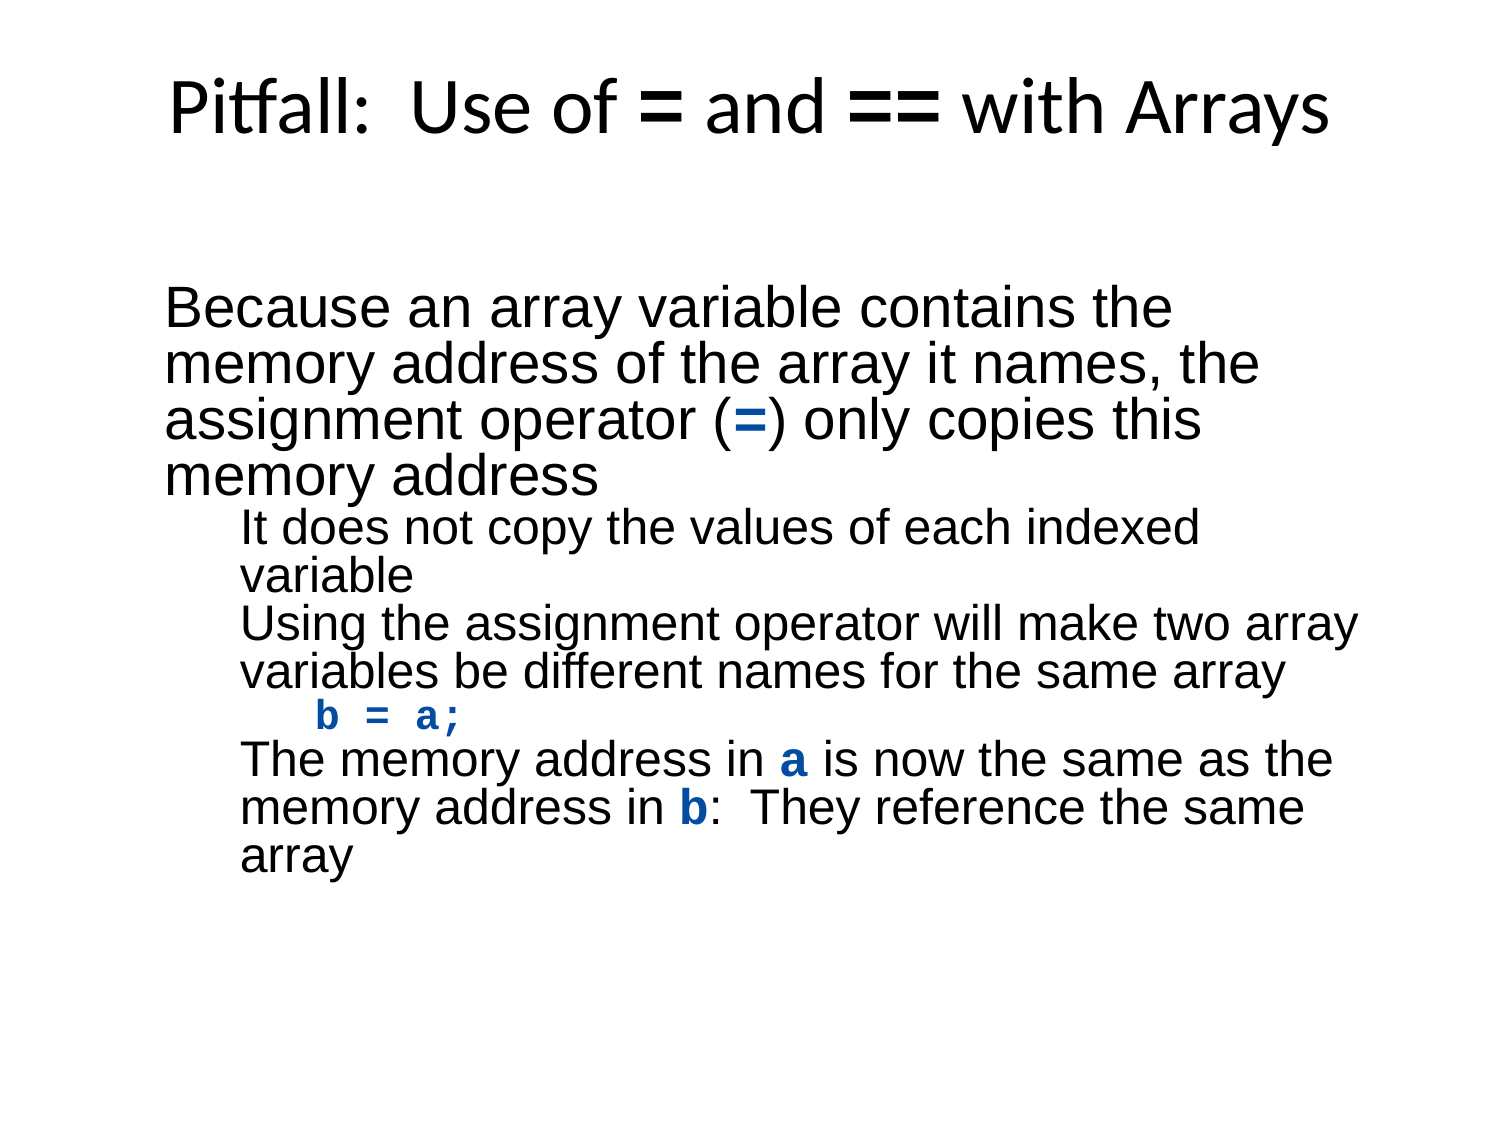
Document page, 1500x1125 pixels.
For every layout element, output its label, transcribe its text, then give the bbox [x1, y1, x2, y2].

list Because an array variable contains the memory address of the array it names, the assignment operator (=) only copies this memory address It does not copy the values of each indexed variable Using the assignment operator will make two array variables be different names for the same array b = a; The memory address in a is now the same as the memory address in b: They reference the same array [150, 275, 1388, 988]
title Pitfall: Use of = and == with Arrays [75, 45, 1425, 233]
